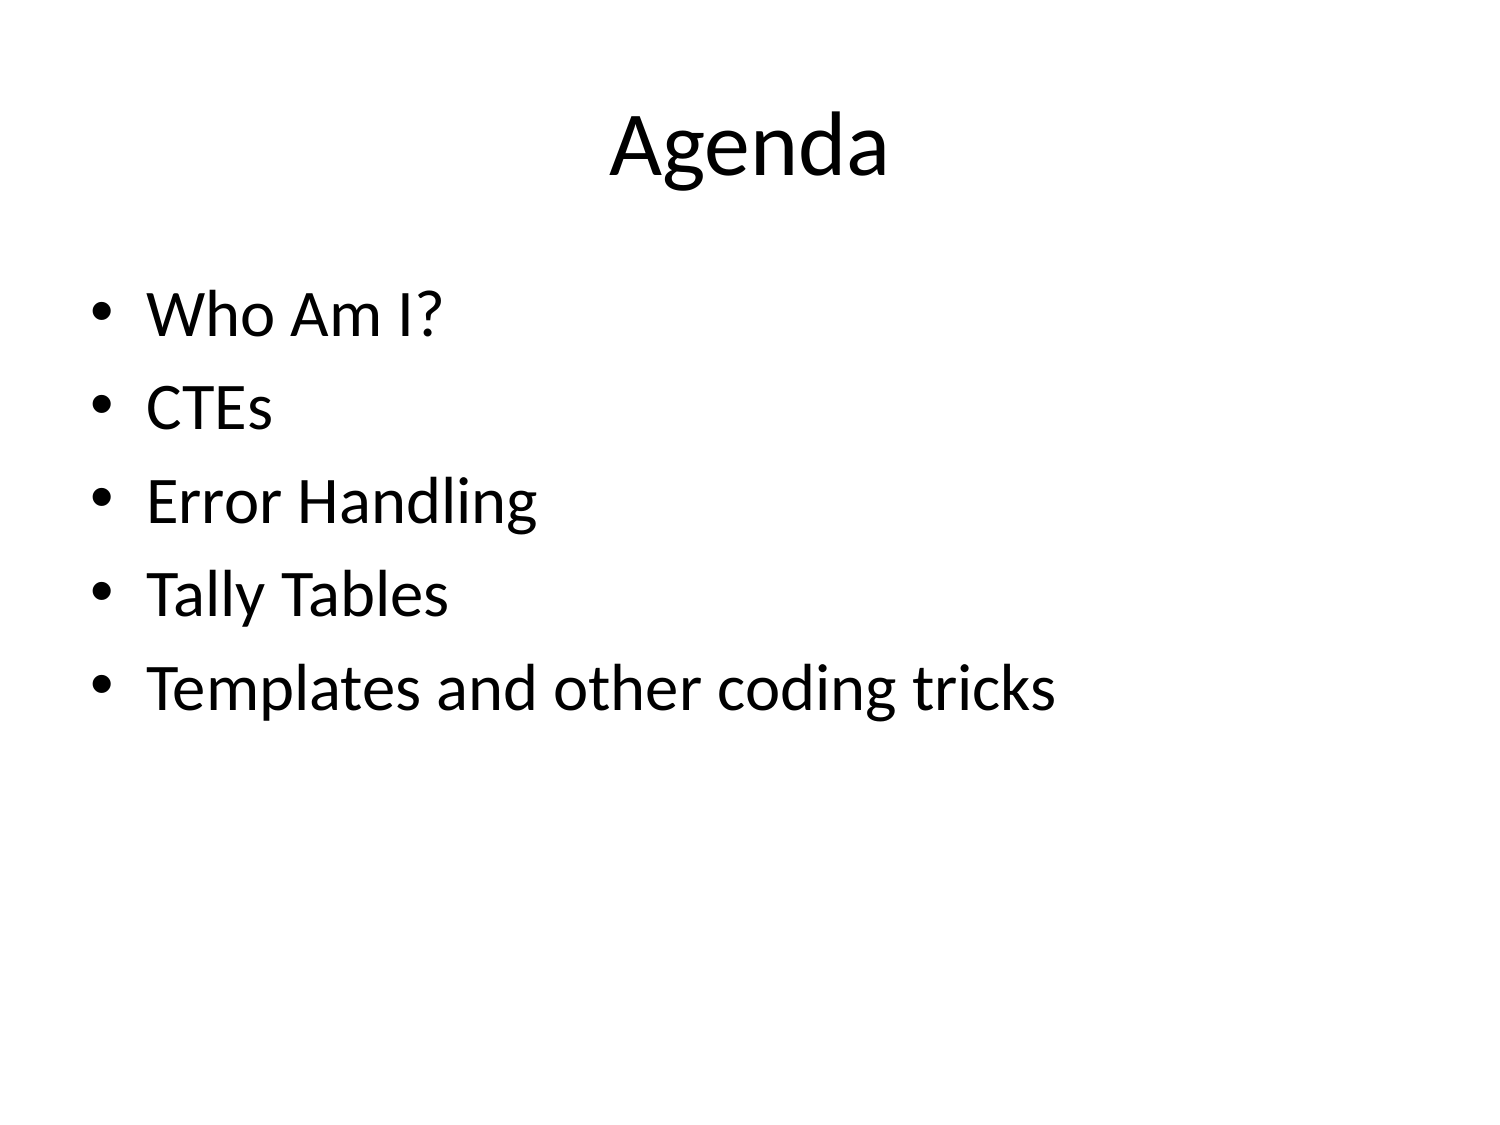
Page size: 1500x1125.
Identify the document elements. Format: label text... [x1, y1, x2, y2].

title Agenda [75, 45, 1425, 233]
list Who Am I? CTEs Error Handling Tally Tables Templates and other coding tricks [75, 262, 1425, 1005]
